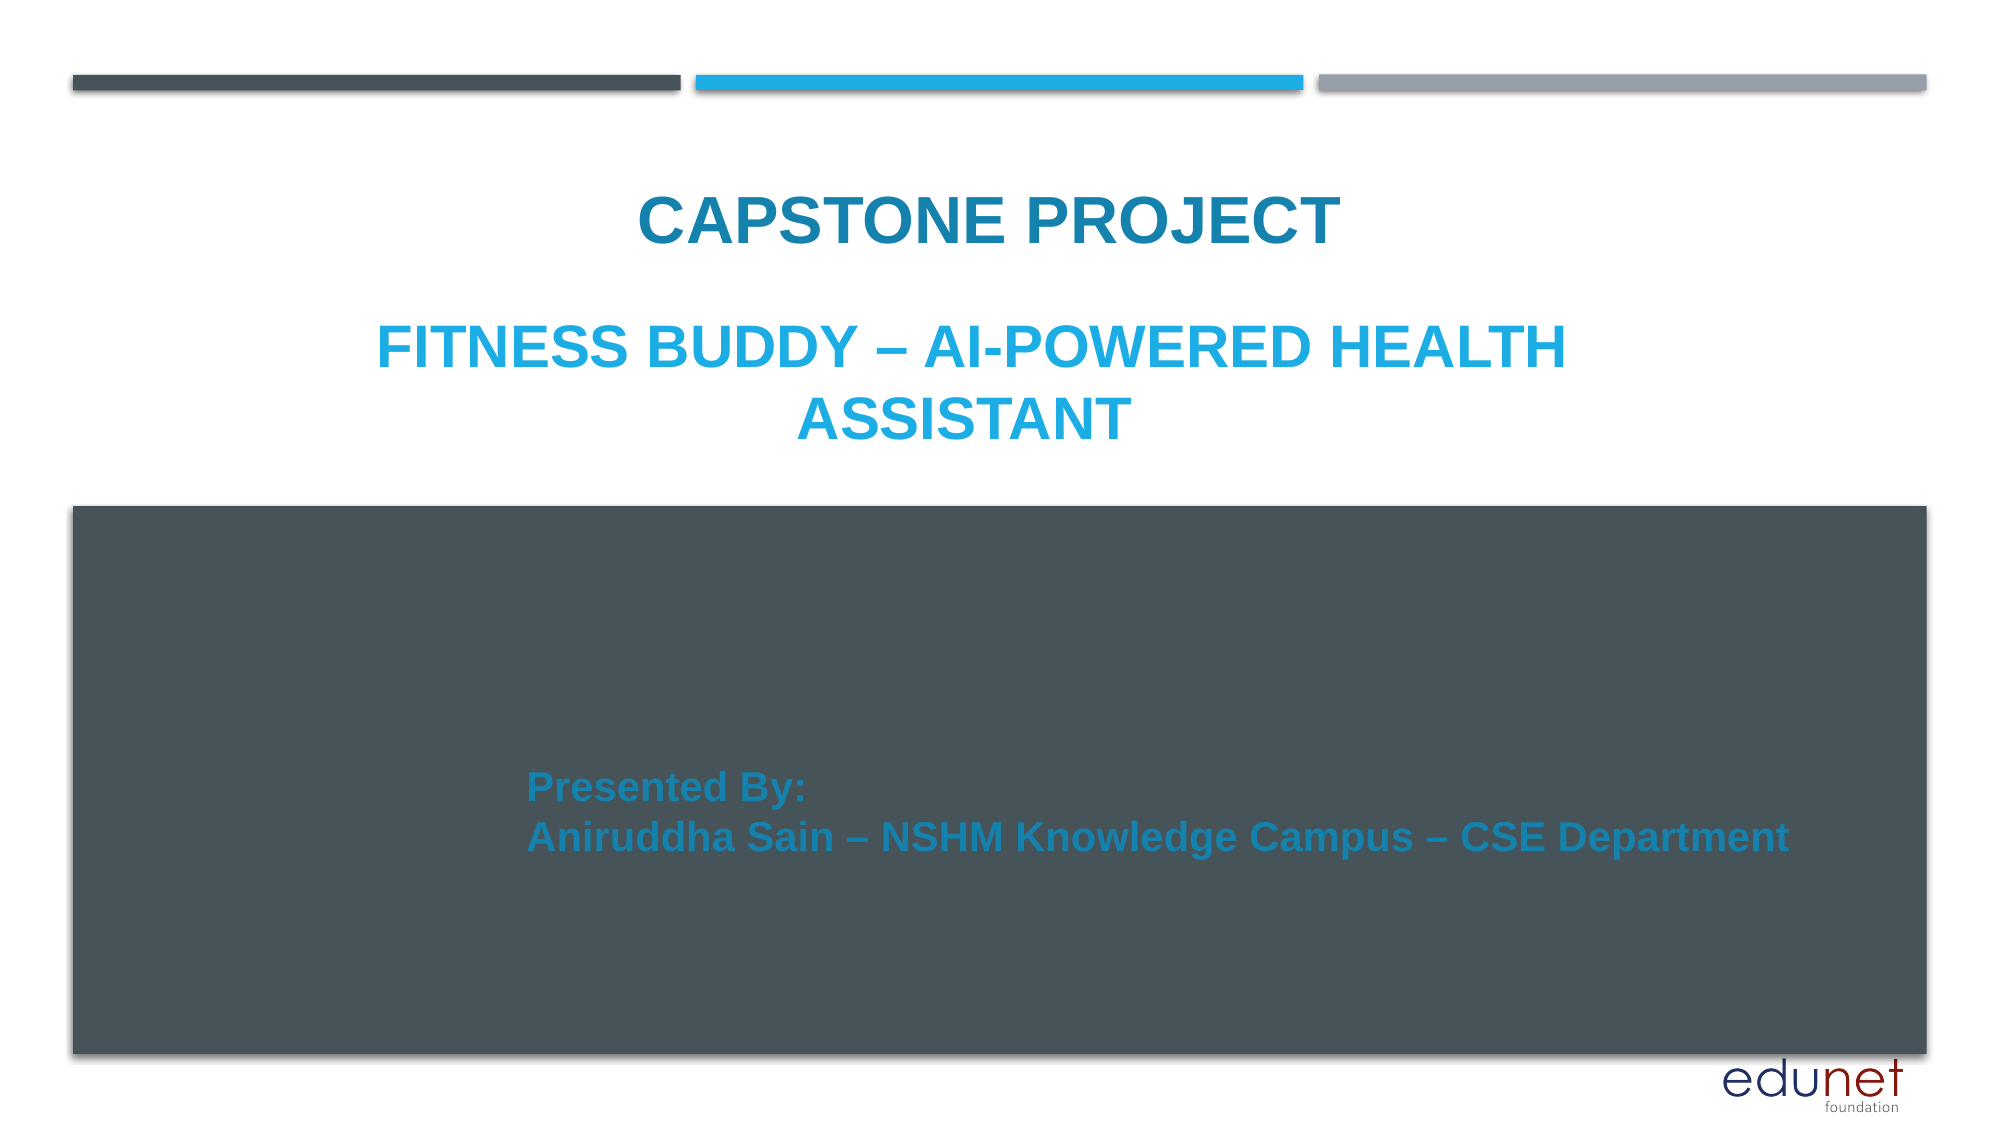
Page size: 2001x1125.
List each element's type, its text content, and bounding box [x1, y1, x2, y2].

text_box CAPSTONE PROJECT [0, 169, 2000, 265]
picture [1719, 1056, 1905, 1116]
title FITNESS BUDDY – AI-POWERED HEALTH ASSISTANT [222, 298, 1723, 460]
text_box Presented By: Aniruddha Sain – NSHM Knowledge Campus – CSE Department [511, 752, 1821, 868]
